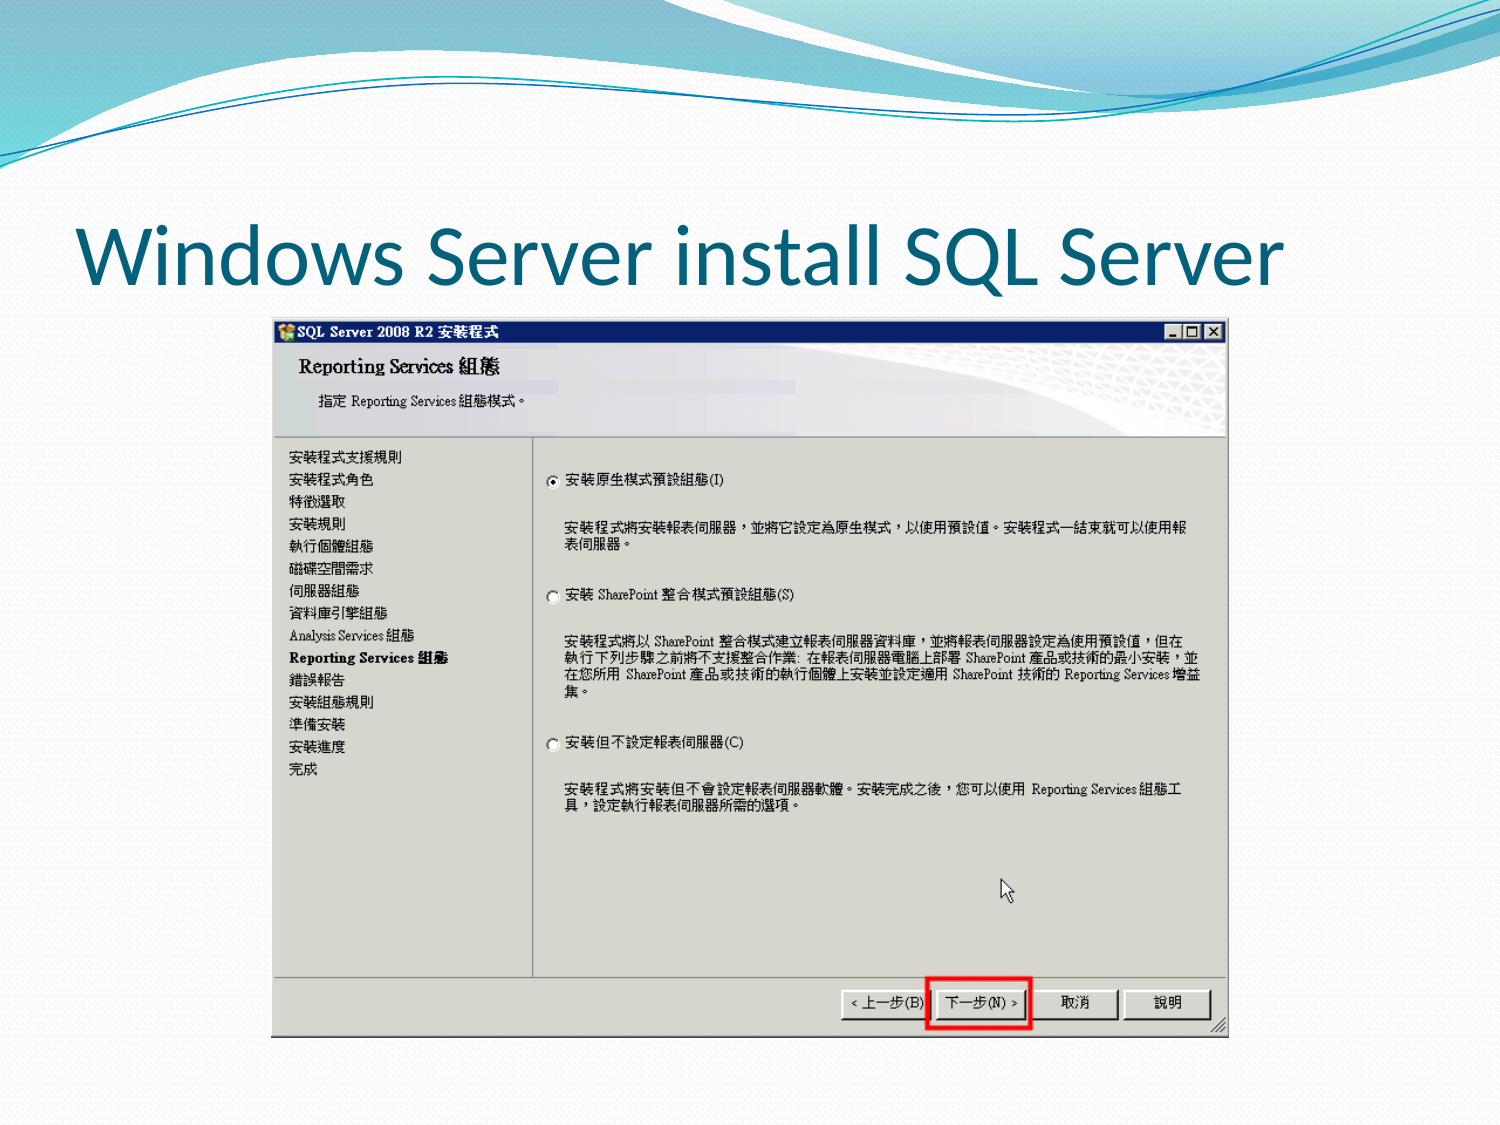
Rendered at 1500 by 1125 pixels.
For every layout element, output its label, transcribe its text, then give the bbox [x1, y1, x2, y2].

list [270, 317, 1230, 1038]
title Windows Server install SQL Server [75, 115, 1425, 303]
